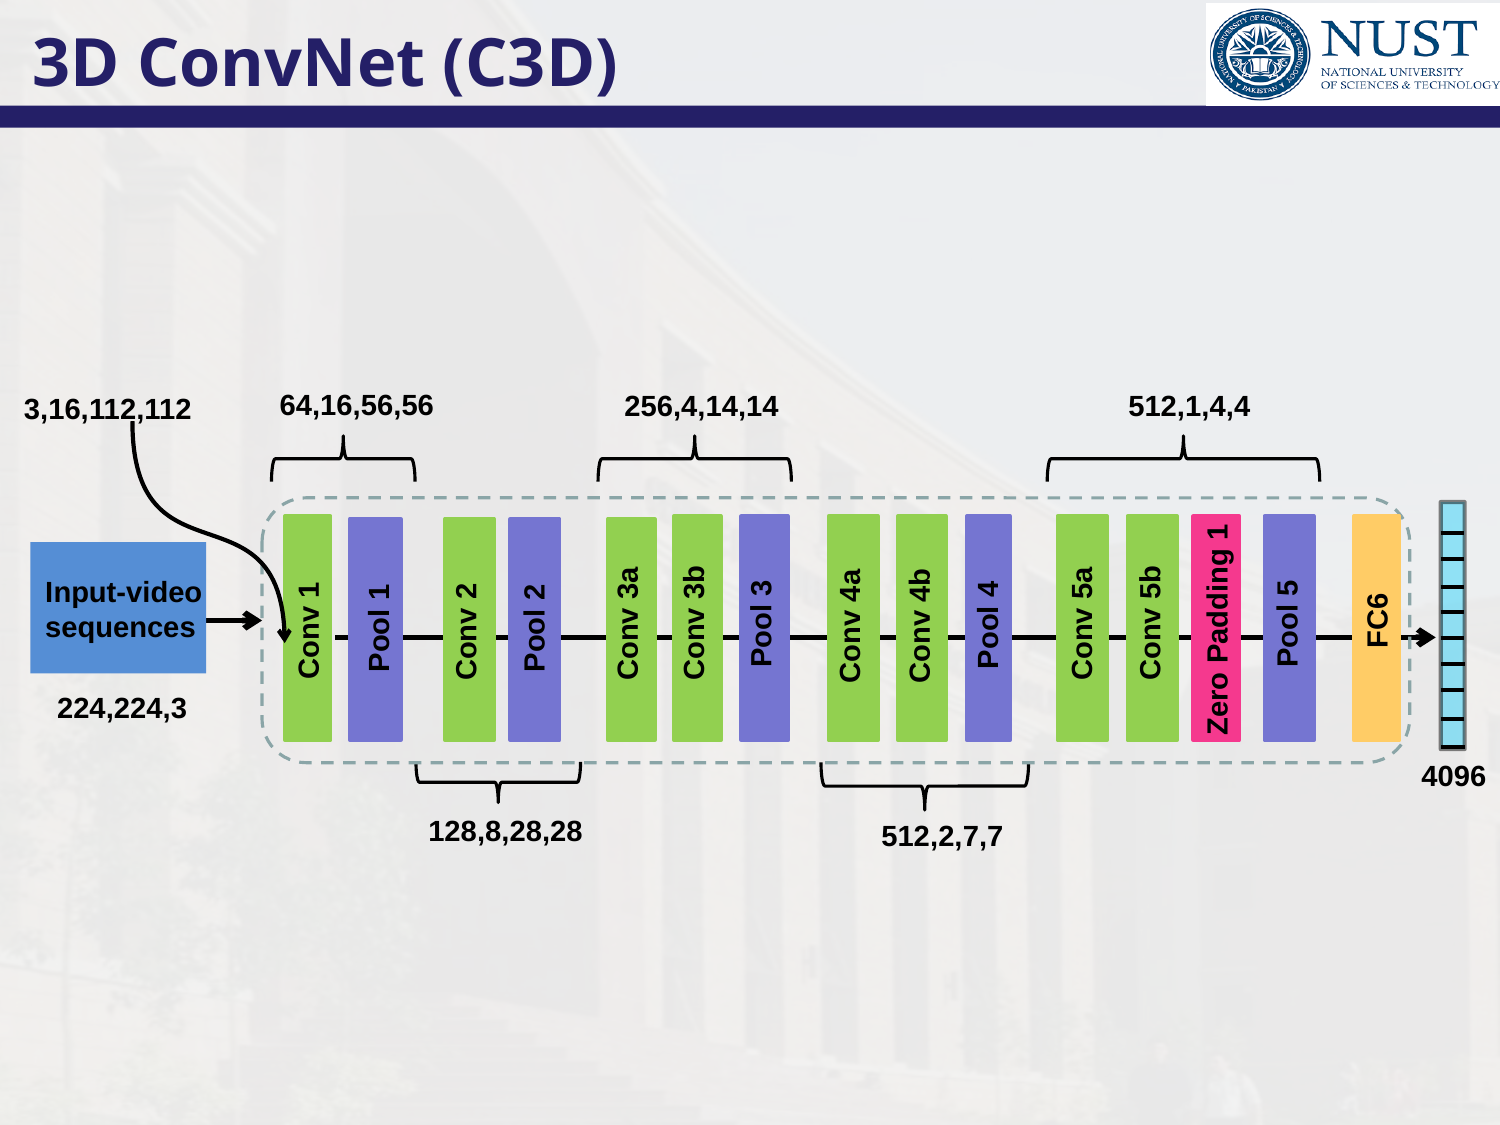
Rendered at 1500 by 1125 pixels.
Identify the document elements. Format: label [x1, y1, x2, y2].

picture [0, 0, 1500, 1125]
text_box [97, 455, 320, 609]
